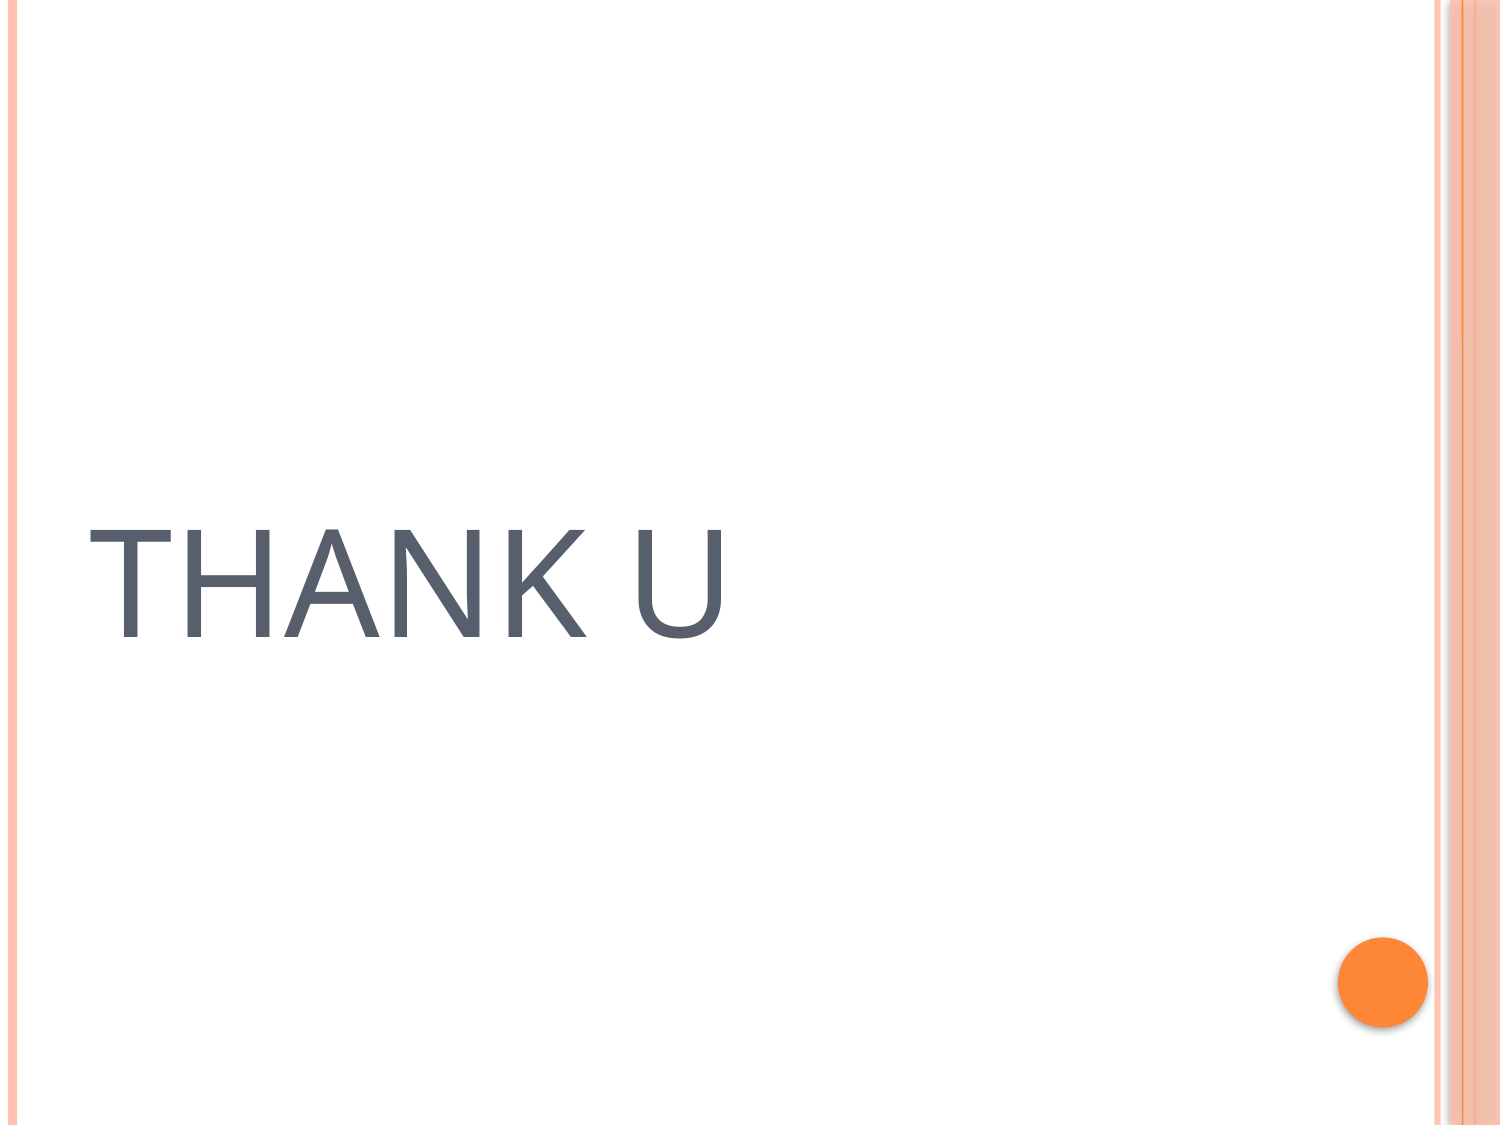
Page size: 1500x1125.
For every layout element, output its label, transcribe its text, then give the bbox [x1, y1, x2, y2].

title Thank u [75, 487, 1425, 675]
